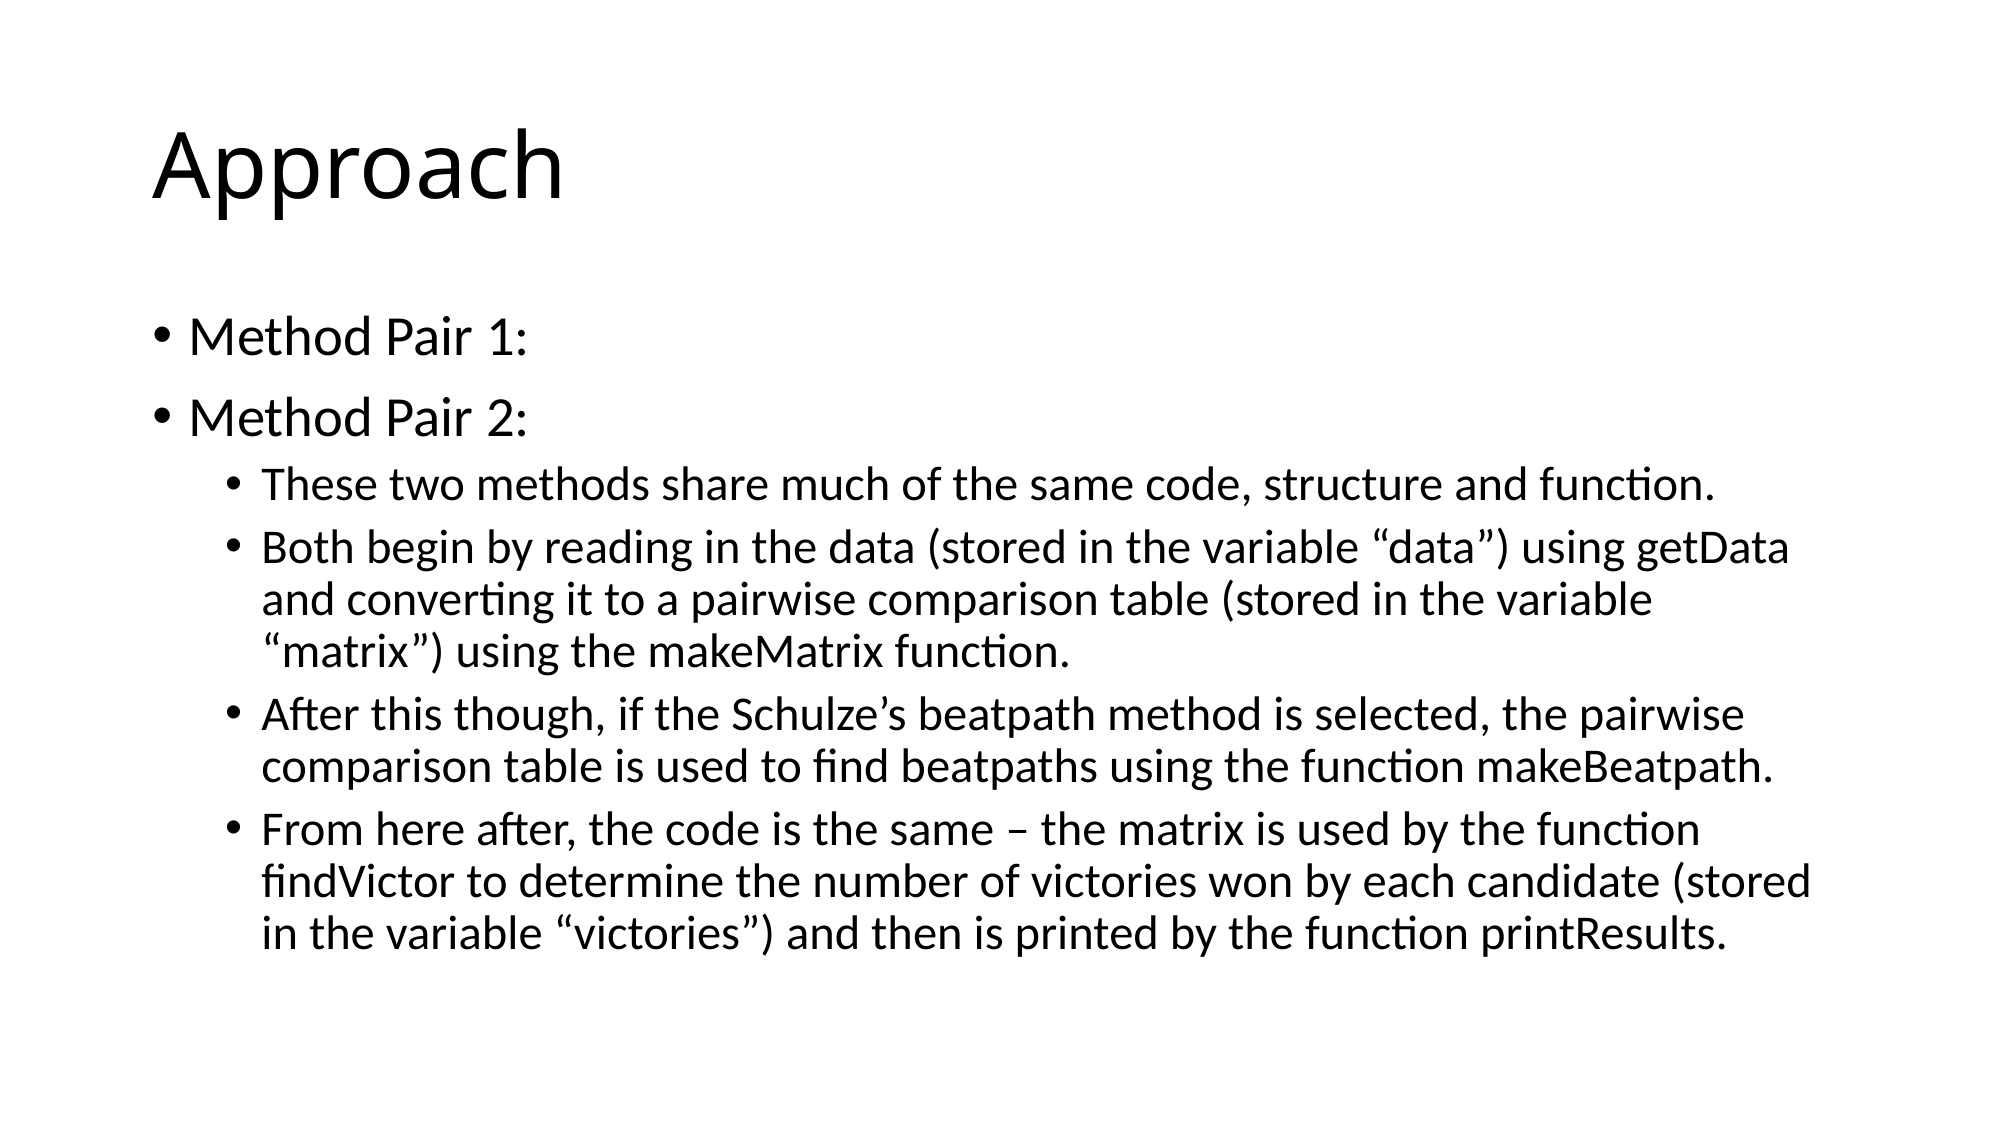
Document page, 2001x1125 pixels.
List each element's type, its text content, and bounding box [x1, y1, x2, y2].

list Method Pair 1: Method Pair 2: These two methods share much of the same code, structure and function. Both begin by reading in the data (stored in the variable “data”) using getData and converting it to a pairwise comparison table (stored in the variable “matrix”) using the makeMatrix function. After this though, if the Schulze’s beatpath method is selected, the pairwise comparison table is used to find beatpaths using the function makeBeatpath. From here after, the code is the same – the matrix is used by the function findVictor to determine the number of victories won by each candidate (stored in the variable “victories”) and then is printed by the function printResults. [137, 299, 1863, 1014]
title Approach [137, 59, 1863, 278]
